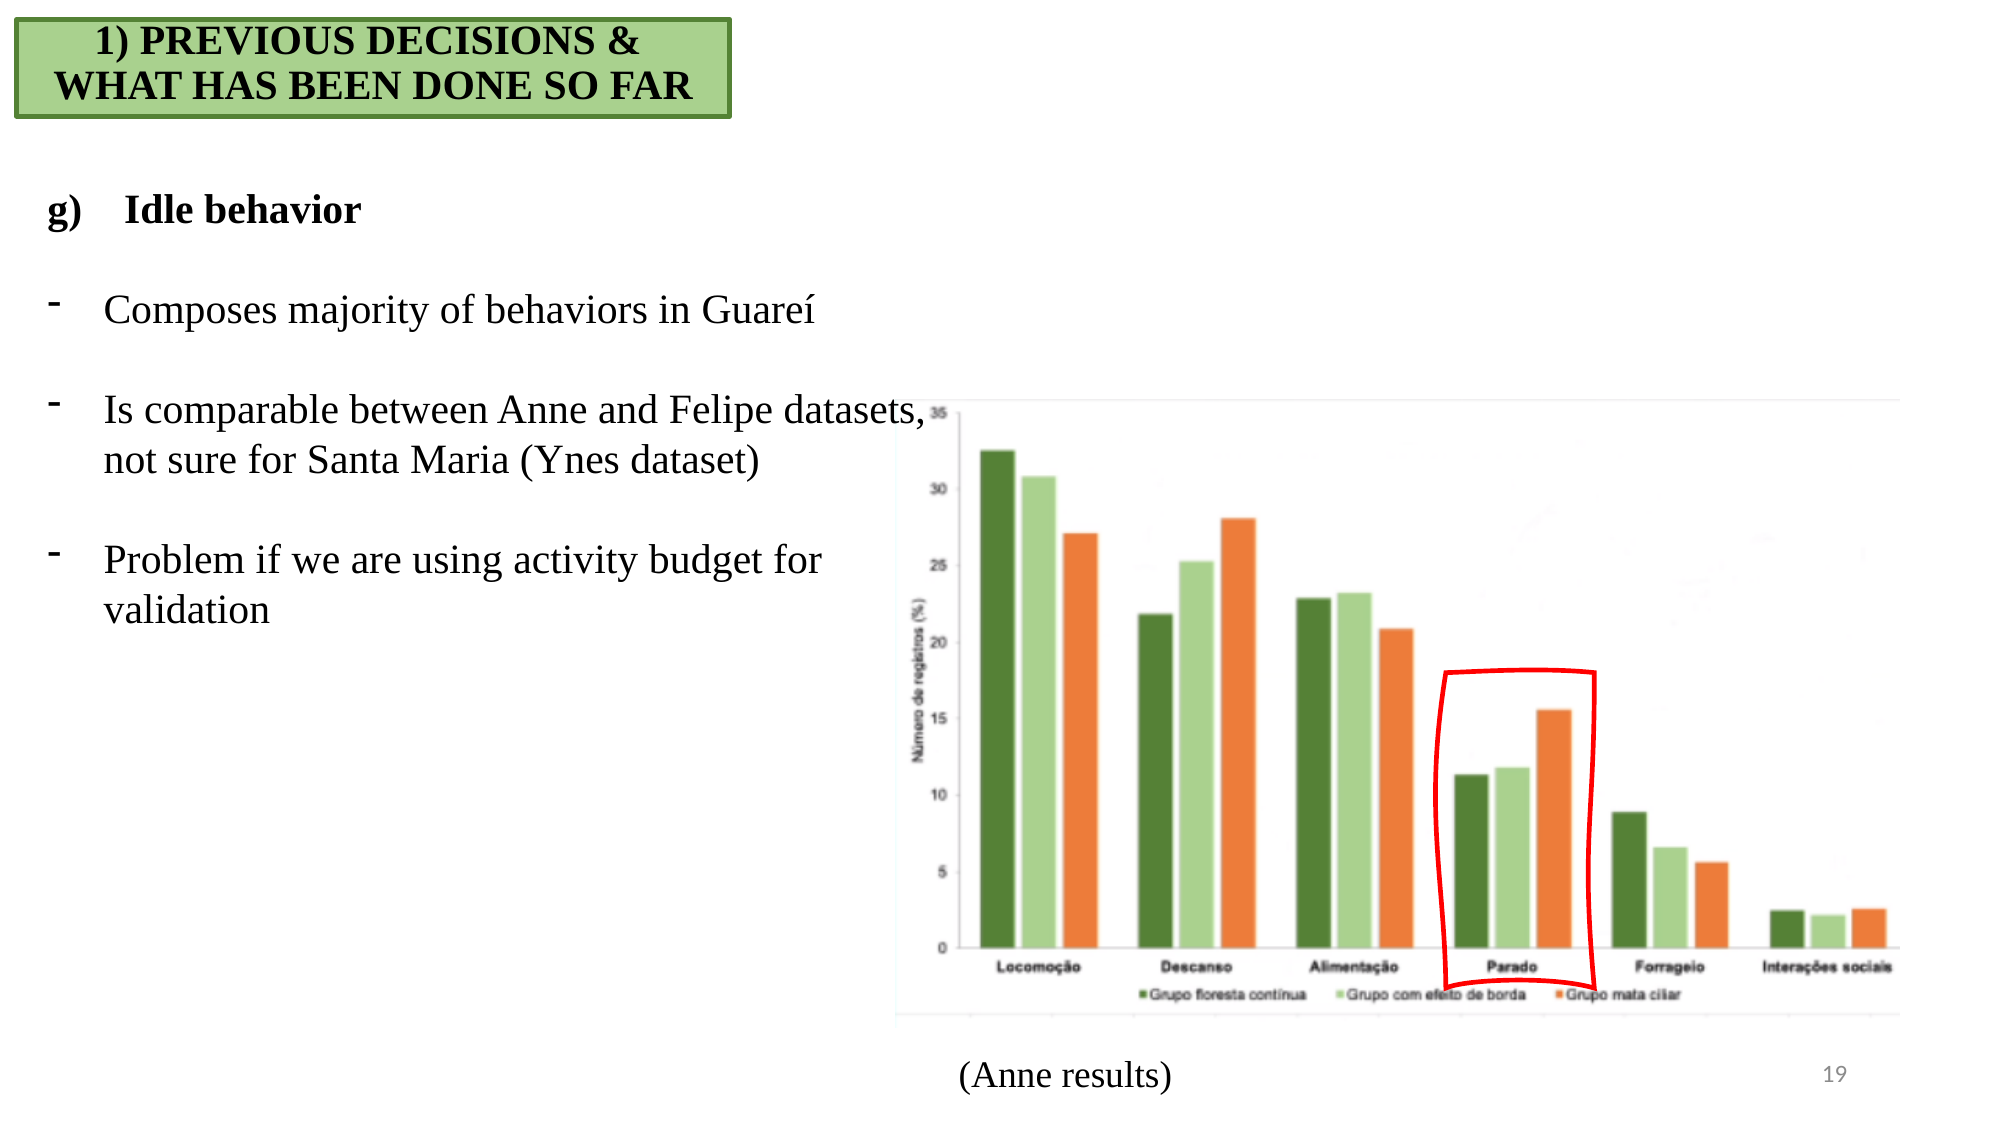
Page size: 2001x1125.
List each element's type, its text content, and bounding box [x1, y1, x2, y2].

picture [895, 399, 1900, 1028]
text_box g) Idle behavior Composes majority of behaviors in Guareí Is comparable between Anne and Felipe datasets, not sure for Santa Maria (Ynes dataset) Problem if we are using activity budget for validation [32, 174, 1109, 640]
text_box 1) PREVIOUS DECISIONS & WHAT HAS BEEN DONE SO FAR [16, 19, 730, 117]
text_box (Anne results) [943, 1042, 1944, 1103]
